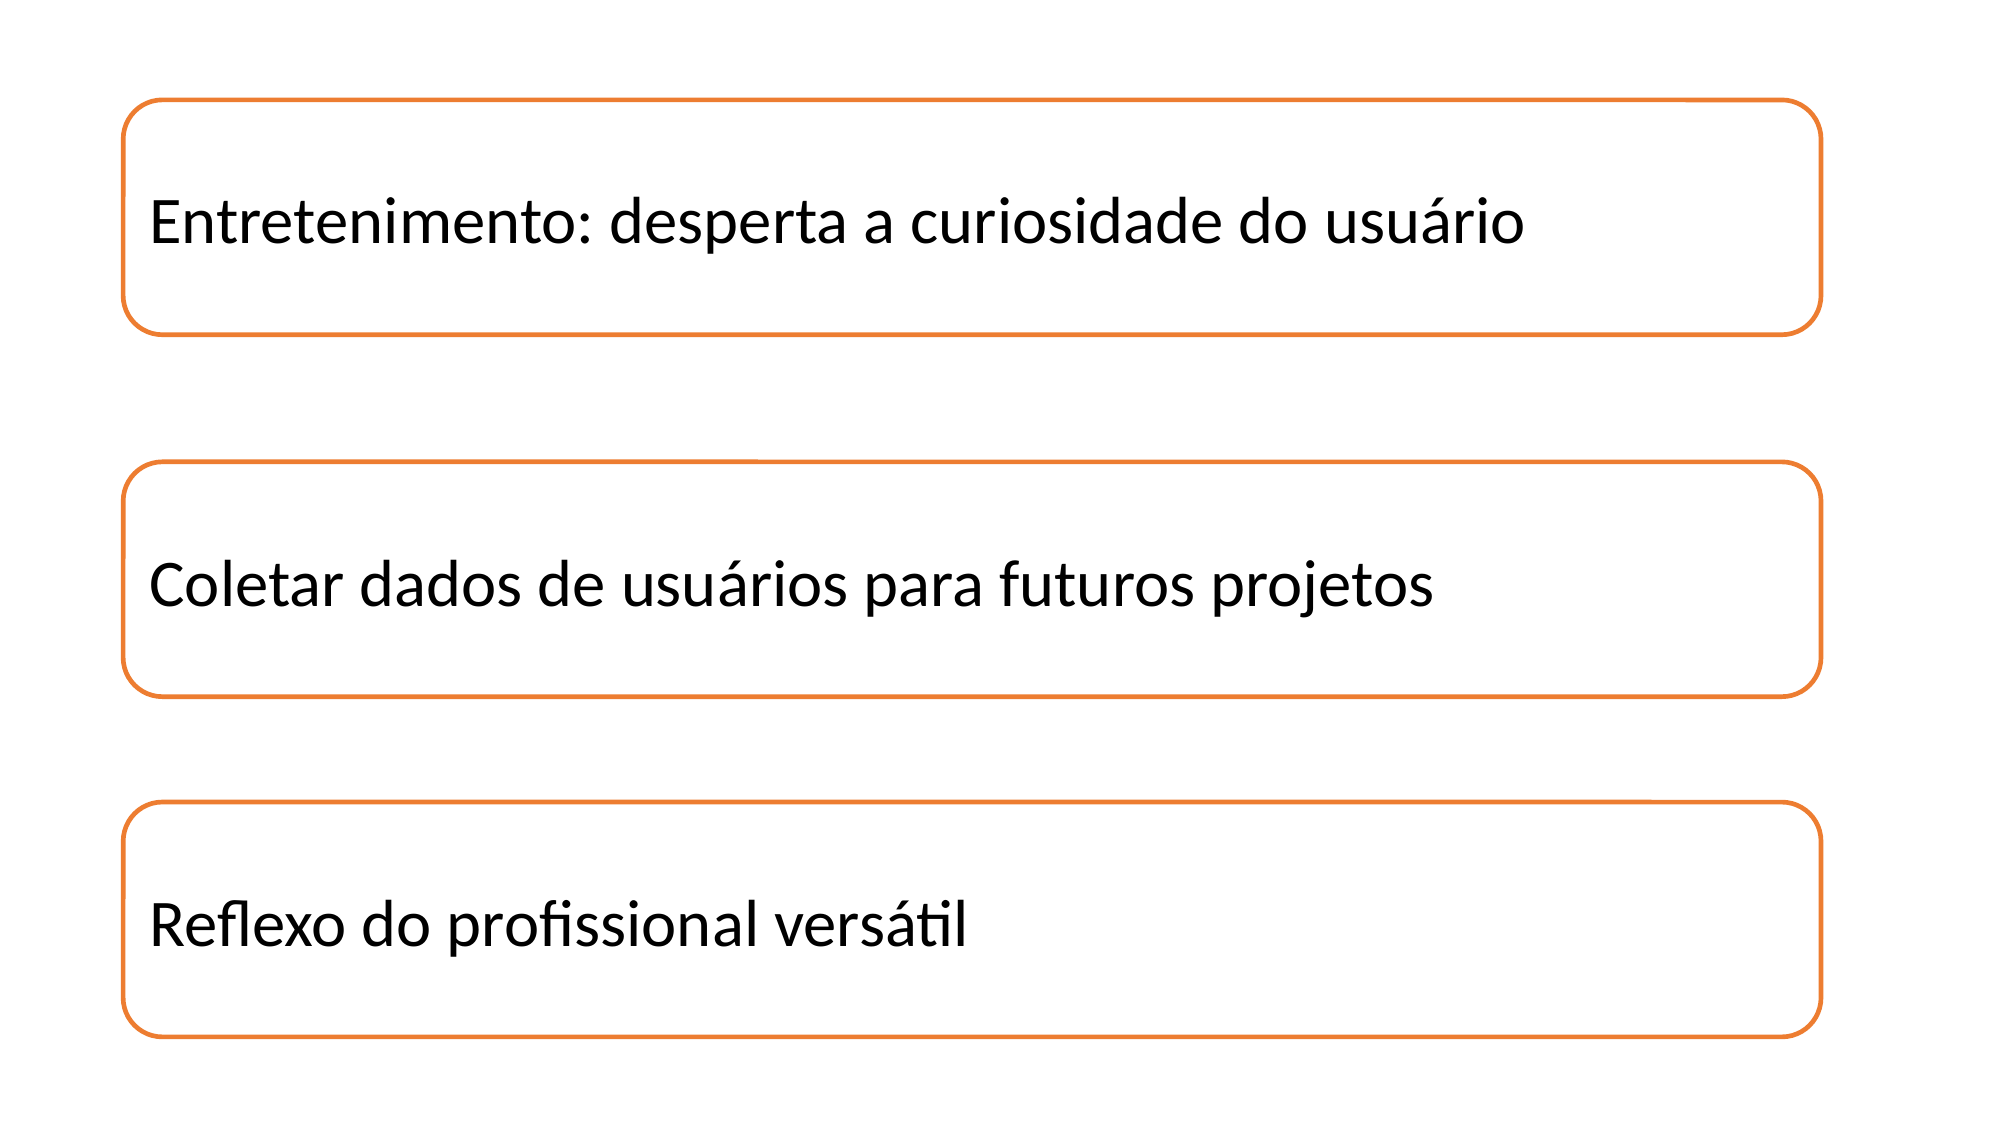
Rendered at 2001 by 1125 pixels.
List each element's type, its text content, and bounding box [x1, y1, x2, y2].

text_box Reflexo do profissional versátil [122, 800, 1823, 1038]
text_box Coletar dados de usuários para futuros projetos [122, 460, 1823, 698]
text_box Entretenimento: desperta a curiosidade do usuário [122, 98, 1823, 336]
